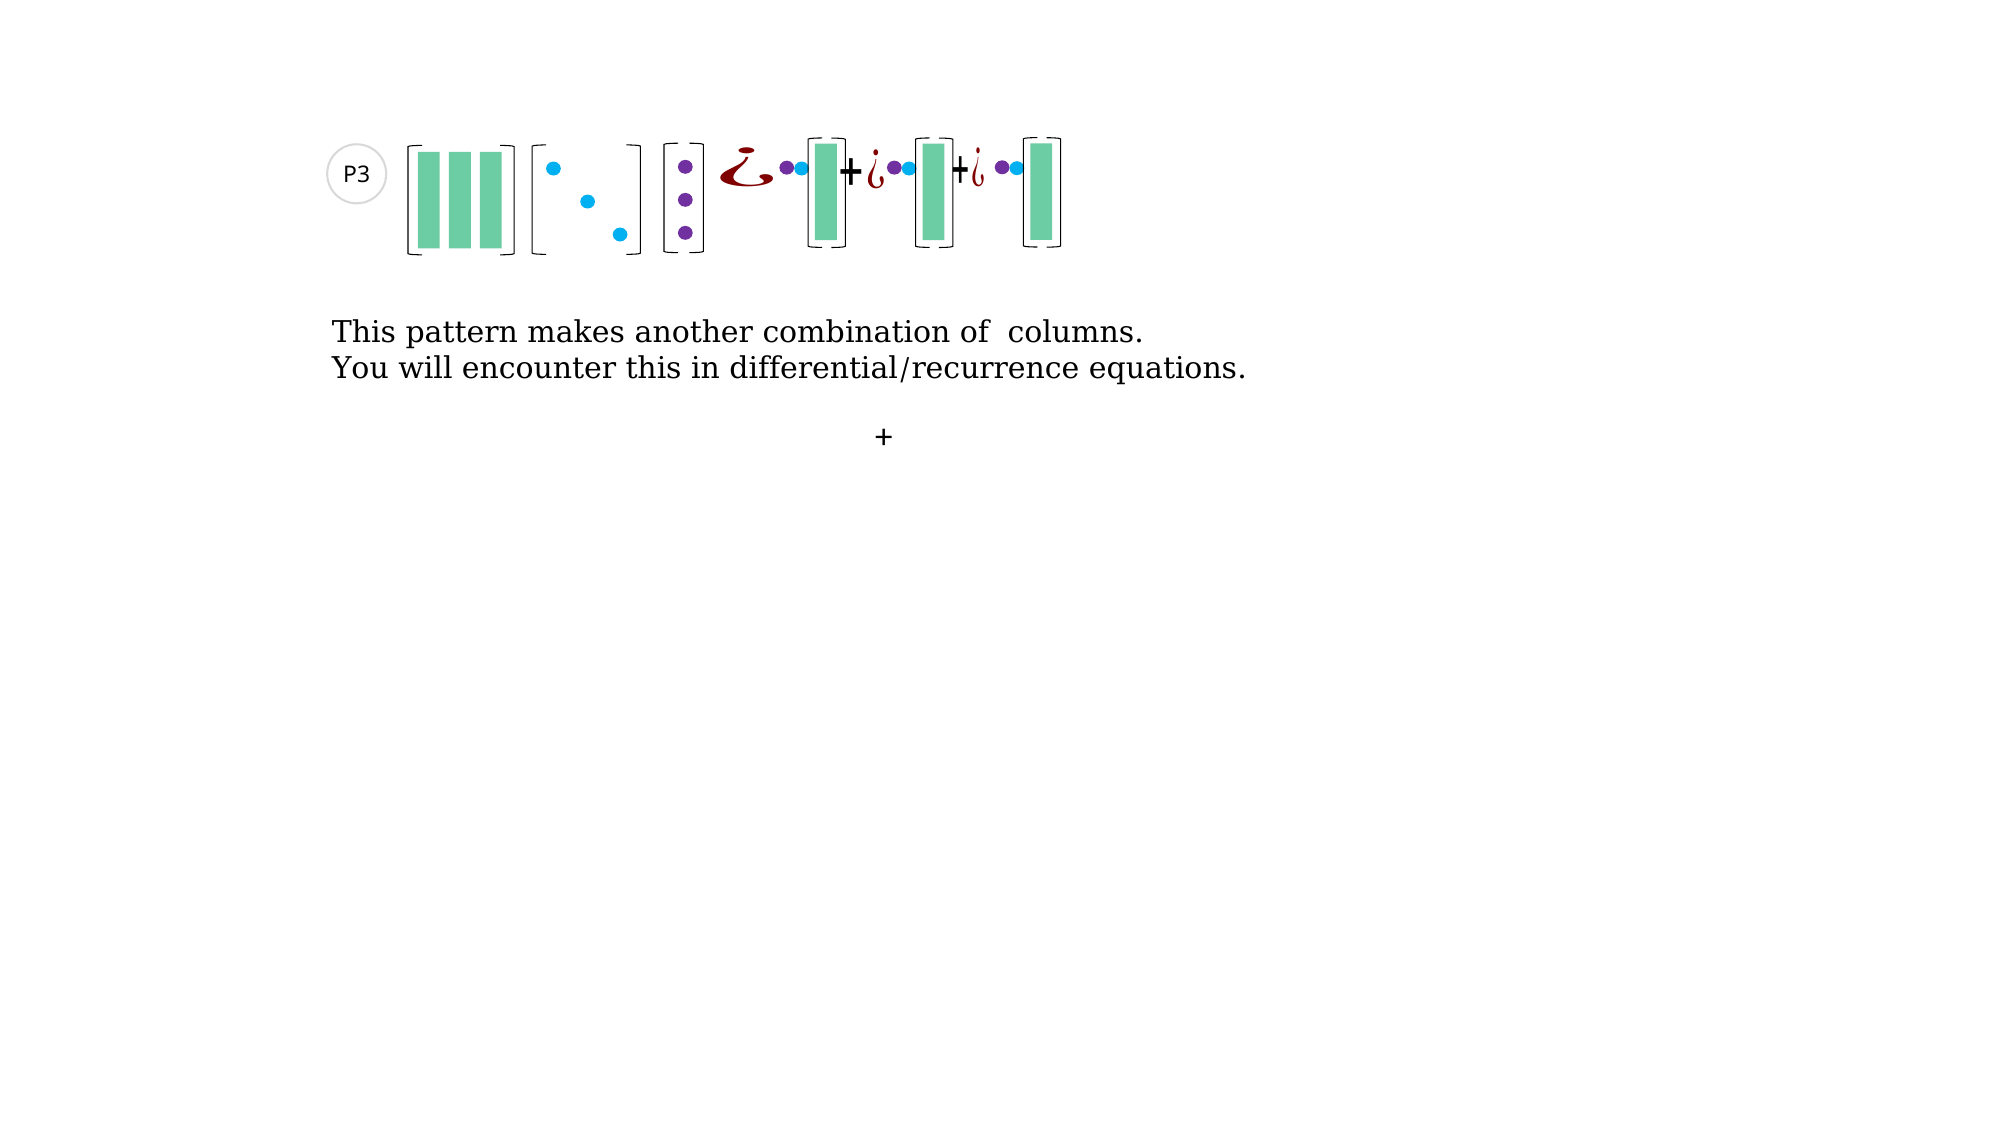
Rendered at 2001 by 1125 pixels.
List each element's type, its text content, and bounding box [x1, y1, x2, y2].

text_box This pattern makes another combination of columns. You will encounter this in differential/recurrence equations. [317, 305, 1263, 392]
text_box [885, 159, 903, 176]
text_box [407, 145, 515, 255]
text_box [611, 226, 629, 243]
text_box [547, 160, 562, 177]
text_box [915, 137, 930, 248]
text_box [1046, 137, 1062, 248]
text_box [663, 143, 704, 253]
text_box [1022, 137, 1038, 248]
text_box [1009, 160, 1022, 177]
text_box [993, 159, 1011, 176]
text_box P3 [326, 143, 388, 205]
text_box [807, 137, 823, 248]
text_box [778, 159, 796, 176]
text_box [831, 137, 846, 249]
text_box [930, 143, 938, 241]
text_box [626, 144, 641, 255]
text_box [938, 137, 954, 249]
text_box [794, 160, 807, 177]
text_box [531, 144, 547, 255]
text_box [579, 193, 597, 210]
text_box [1038, 142, 1046, 241]
text_box [823, 143, 831, 241]
text_box [902, 160, 915, 177]
